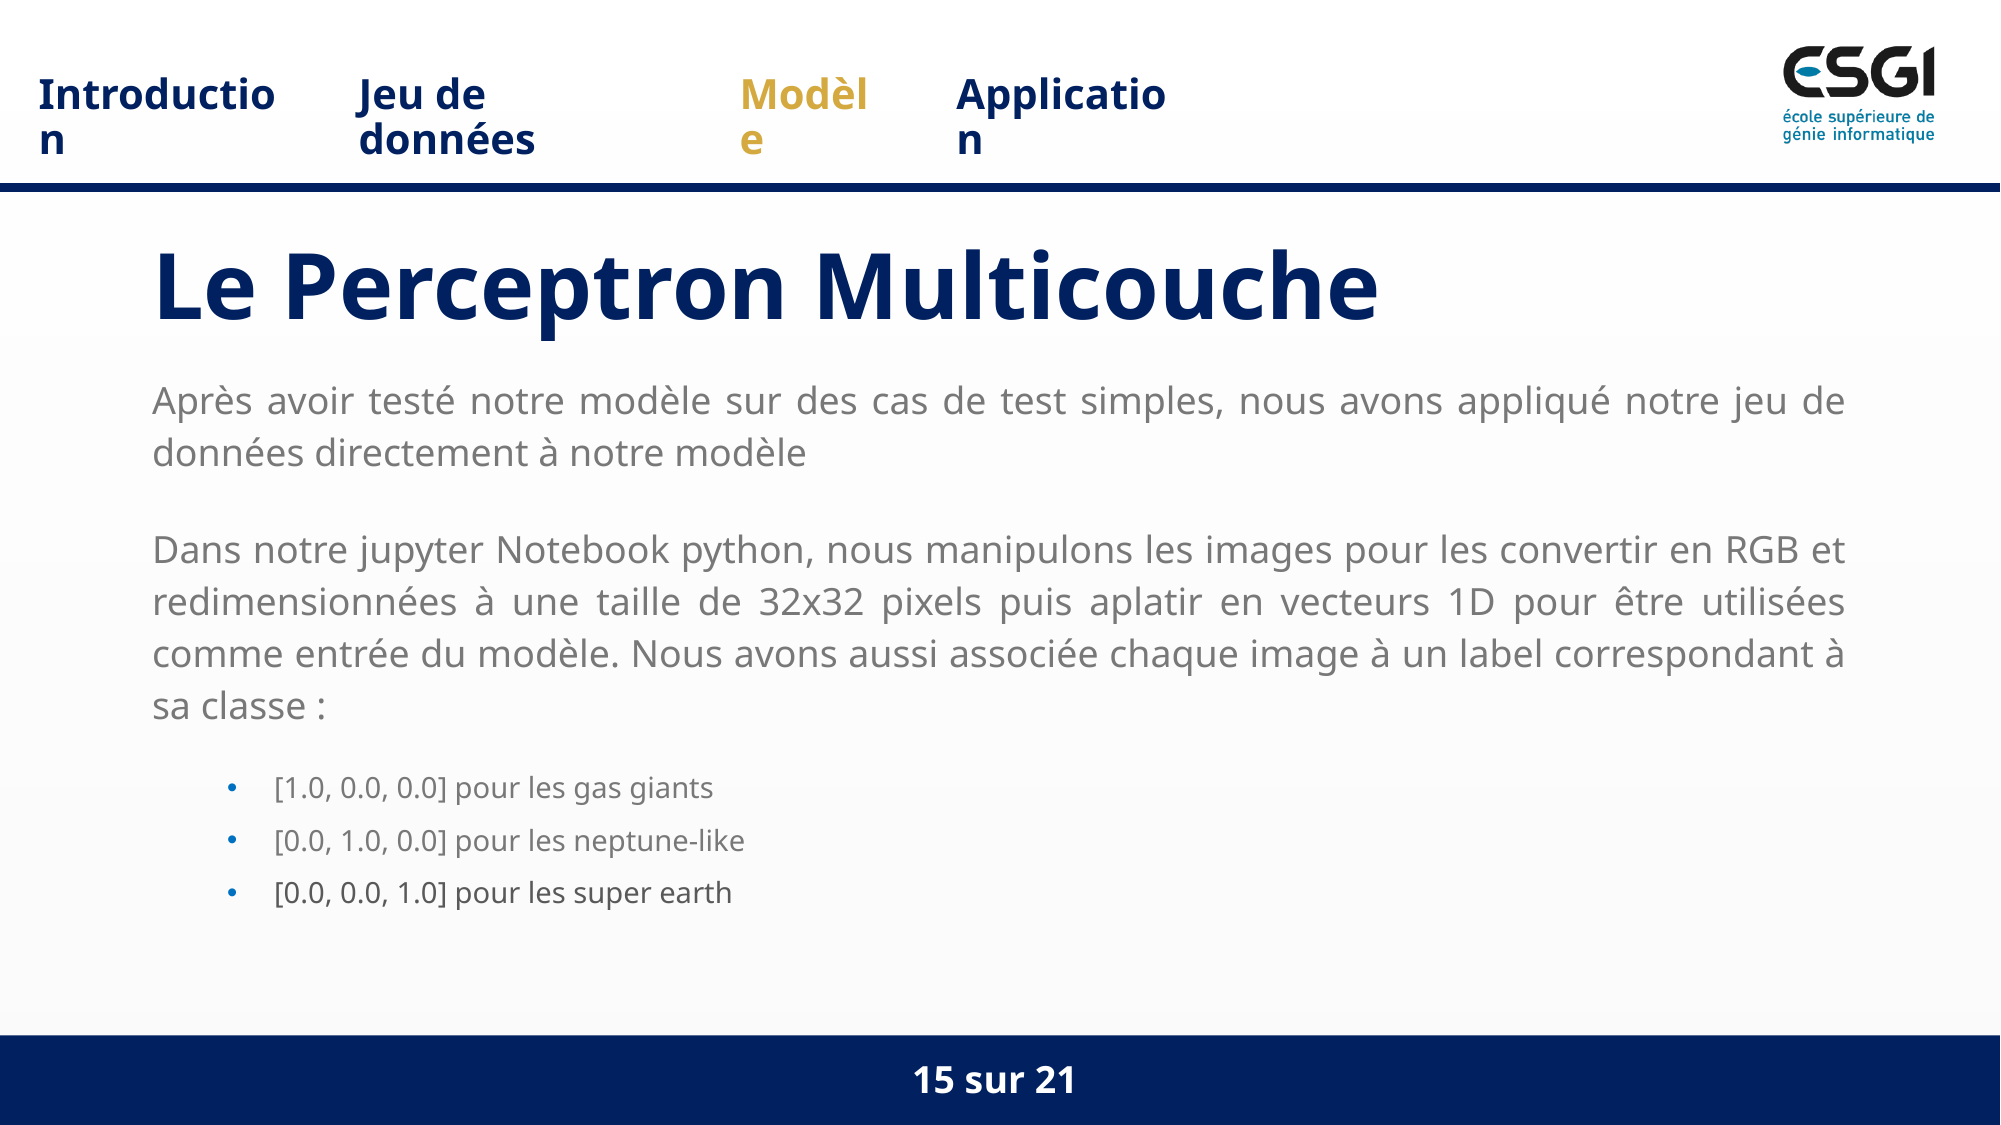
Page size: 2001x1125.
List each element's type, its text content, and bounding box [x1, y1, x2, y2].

text_box Modèle [724, 66, 904, 133]
text_box Après avoir testé notre modèle sur des cas de test simples, nous avons appliqué notre jeu de données directement à notre modèle Dans notre jupyter Notebook python, nous manipulons les images pour les convertir en RGB et redimensionnées à une taille de 32x32 pixels puis aplatir en vecteurs 1D pour être utilisées comme entrée du modèle. Nous avons aussi associée chaque image à un label correspondant à sa classe : [1.0, 0.0, 0.0] pour les gas giants [0.0, 1.0, 0.0] pour les neptune-like [0.0, 0.0, 1.0] pour les super earth [137, 363, 1863, 954]
title Le Perceptron Multicouche [137, 222, 1863, 347]
text_box Jeu de données [343, 66, 687, 133]
slide_number 15 sur 21 [894, 1048, 1106, 1109]
picture [1764, 1, 1952, 188]
text_box Application [941, 66, 1204, 133]
text_box Introduction [23, 66, 306, 133]
